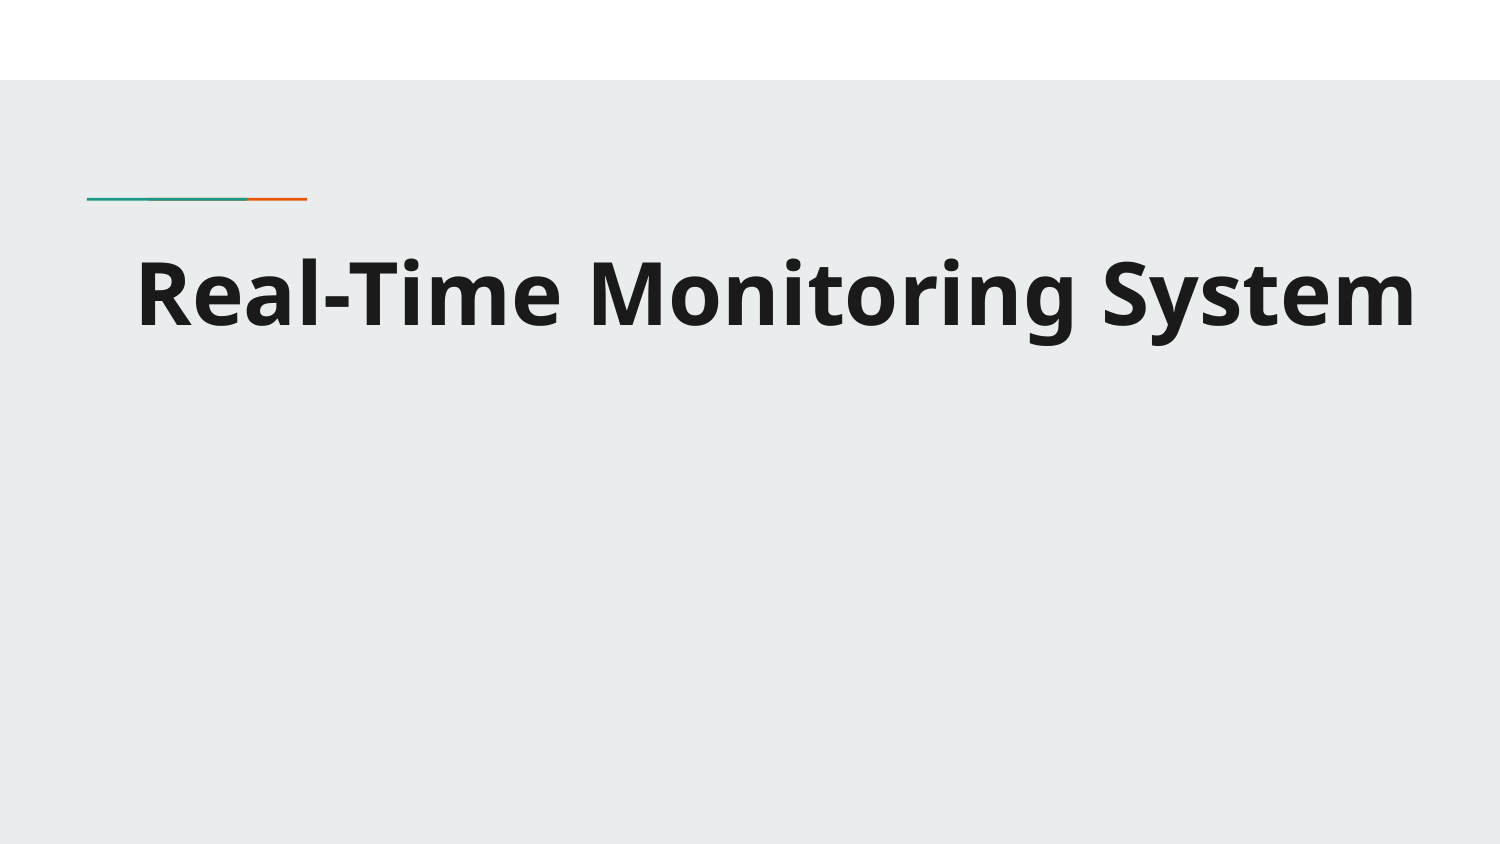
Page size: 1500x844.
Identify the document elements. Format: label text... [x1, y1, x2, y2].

title Real-Time Monitoring System [119, 216, 1448, 483]
